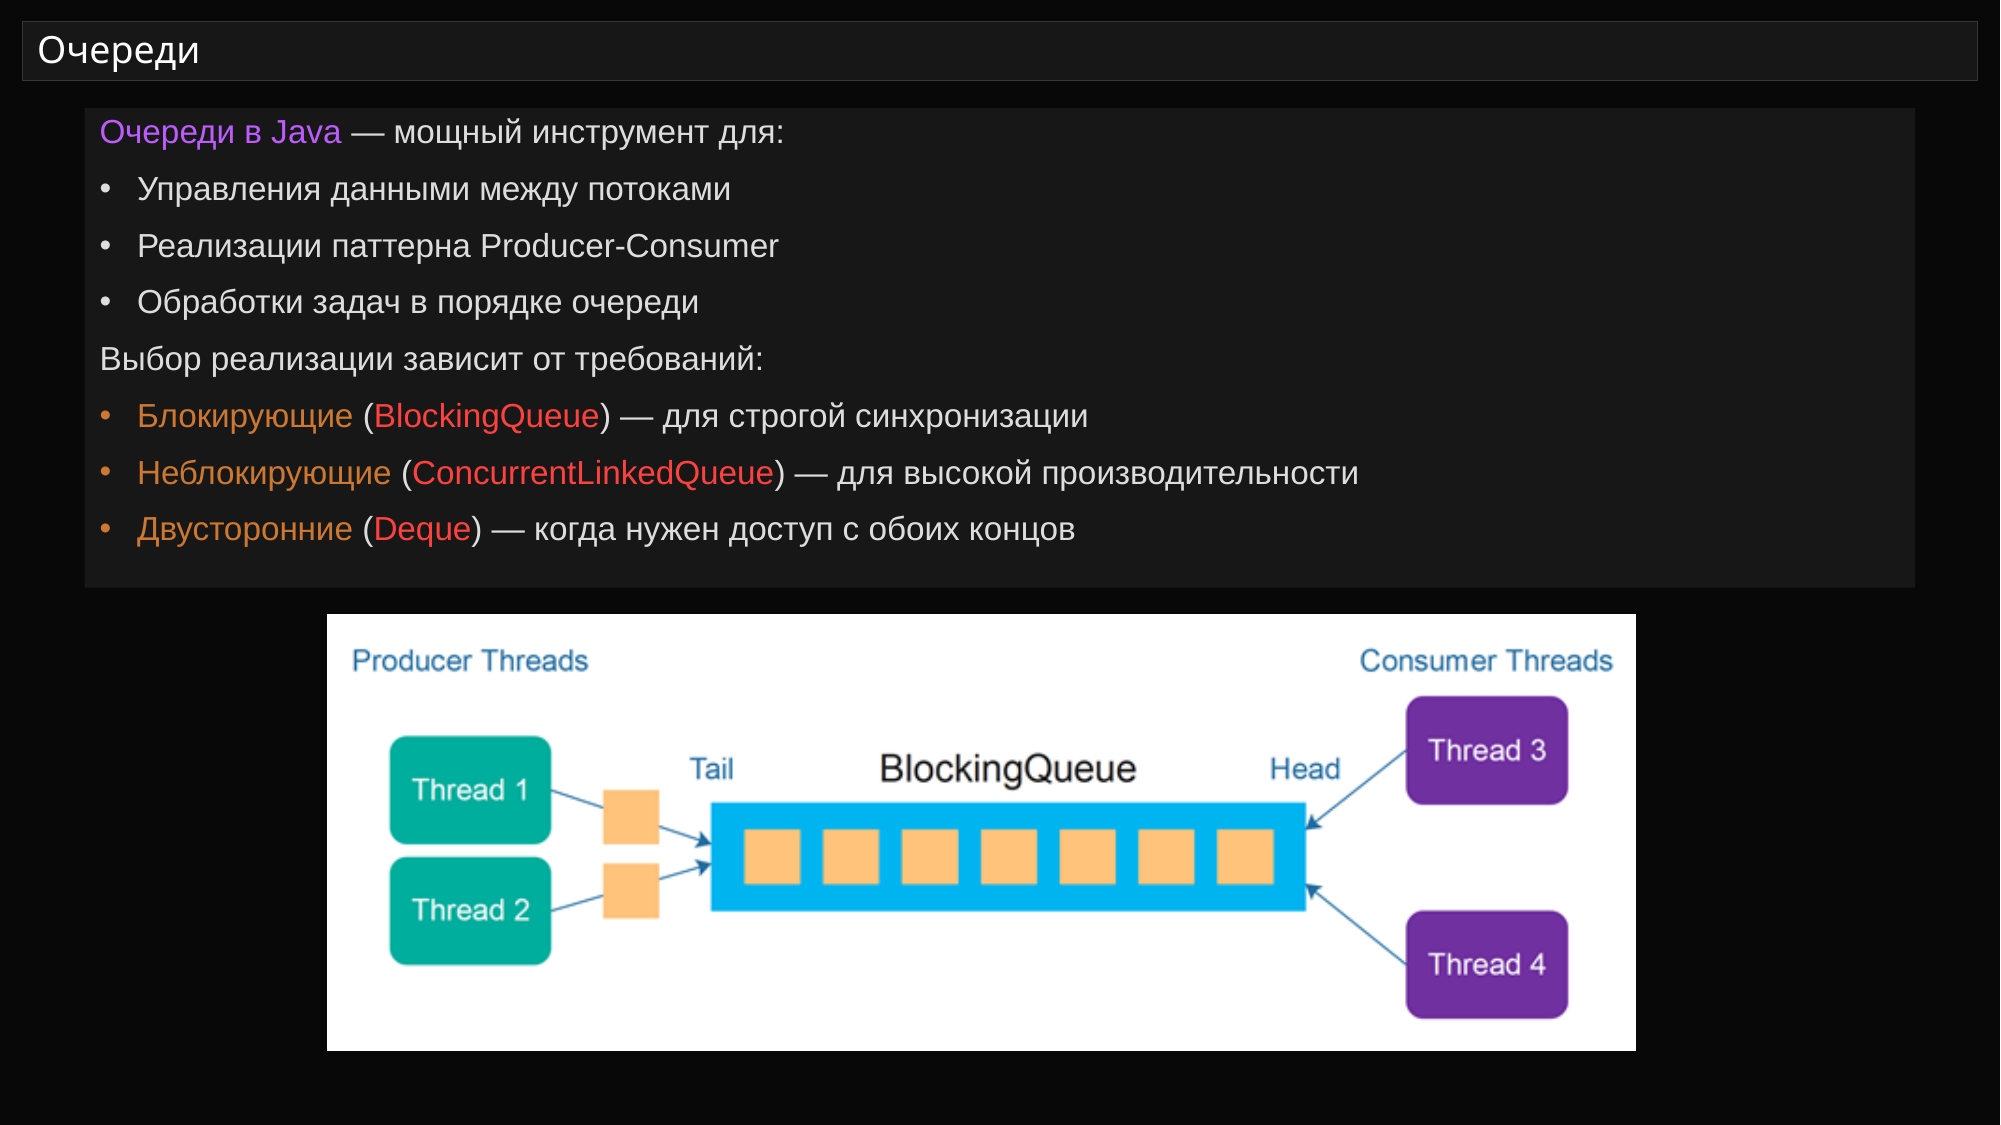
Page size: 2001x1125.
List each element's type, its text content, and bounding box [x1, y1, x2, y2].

picture [327, 614, 1636, 1051]
text_box Очереди в Java — мощный инструмент для: Управления данными между потоками Реализации паттерна Producer-Consumer Обработки задач в порядке очереди Выбор реализации зависит от требований: Блокирующие (BlockingQueue) — для строгой синхронизации Неблокирующие (ConcurrentLinkedQueue) — для высокой производительности Двусторонние (Deque) — когда нужен доступ с обоих концов [84, 107, 1916, 588]
title Очереди [22, 21, 1978, 81]
